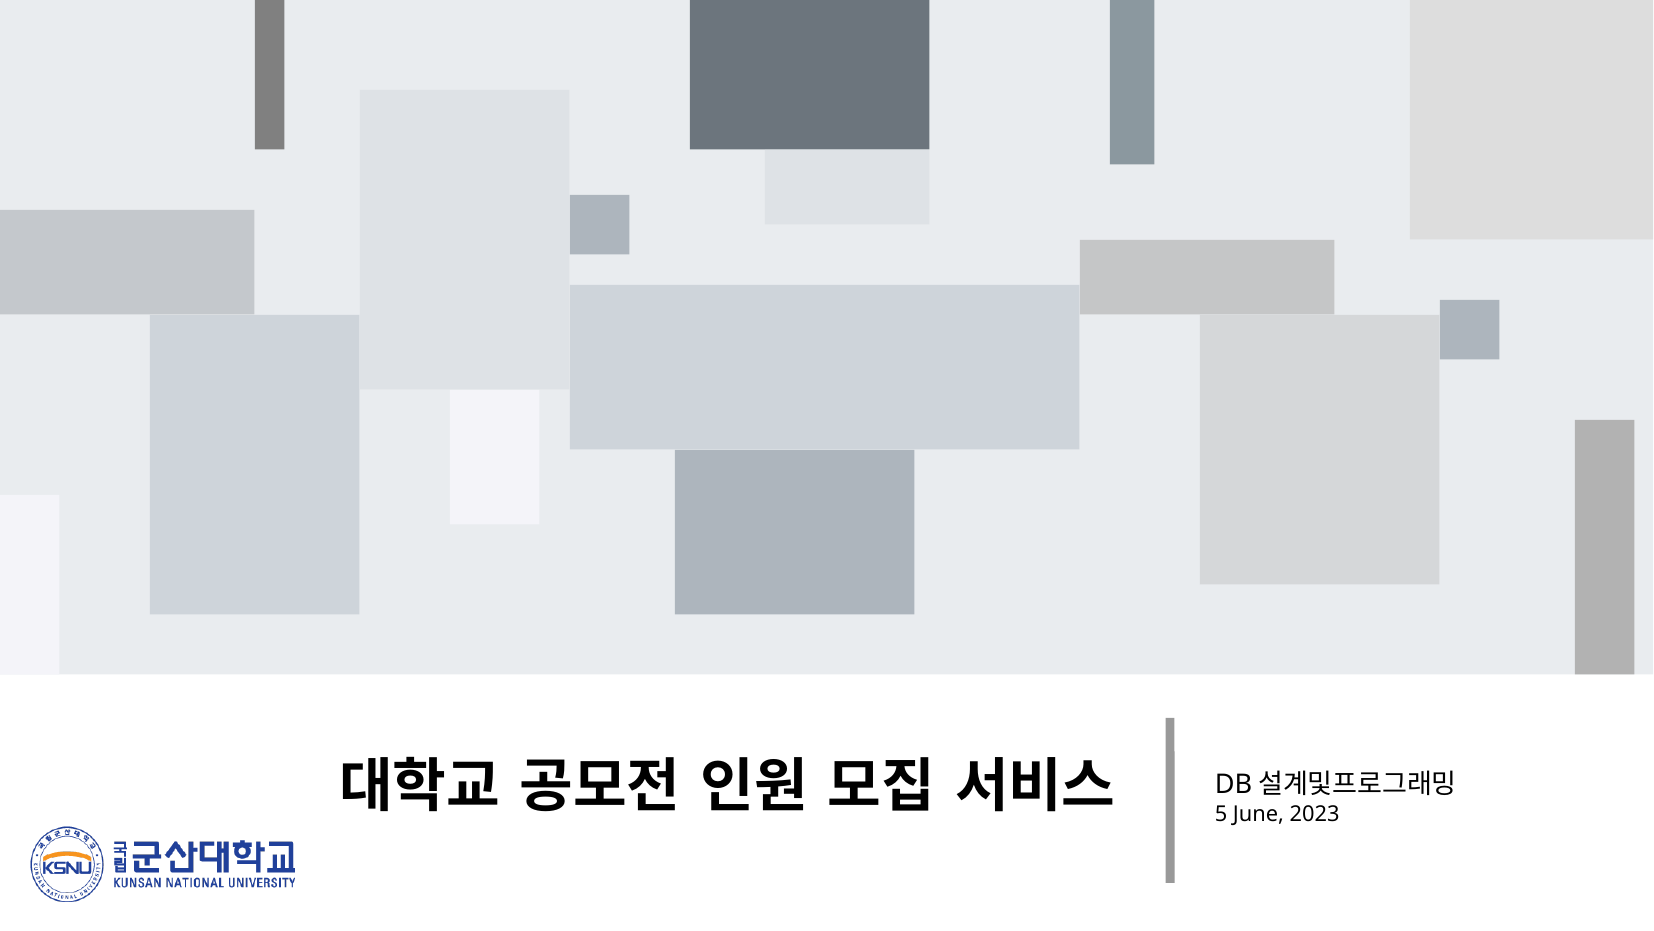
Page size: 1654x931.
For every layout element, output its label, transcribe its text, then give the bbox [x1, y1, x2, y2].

picture [29, 826, 295, 902]
text_box 대학교 공모전 인원 모집 서비스 [265, 740, 1131, 931]
text_box DB설계및프로그래밍 5 June, 2023 [1199, 759, 1590, 840]
